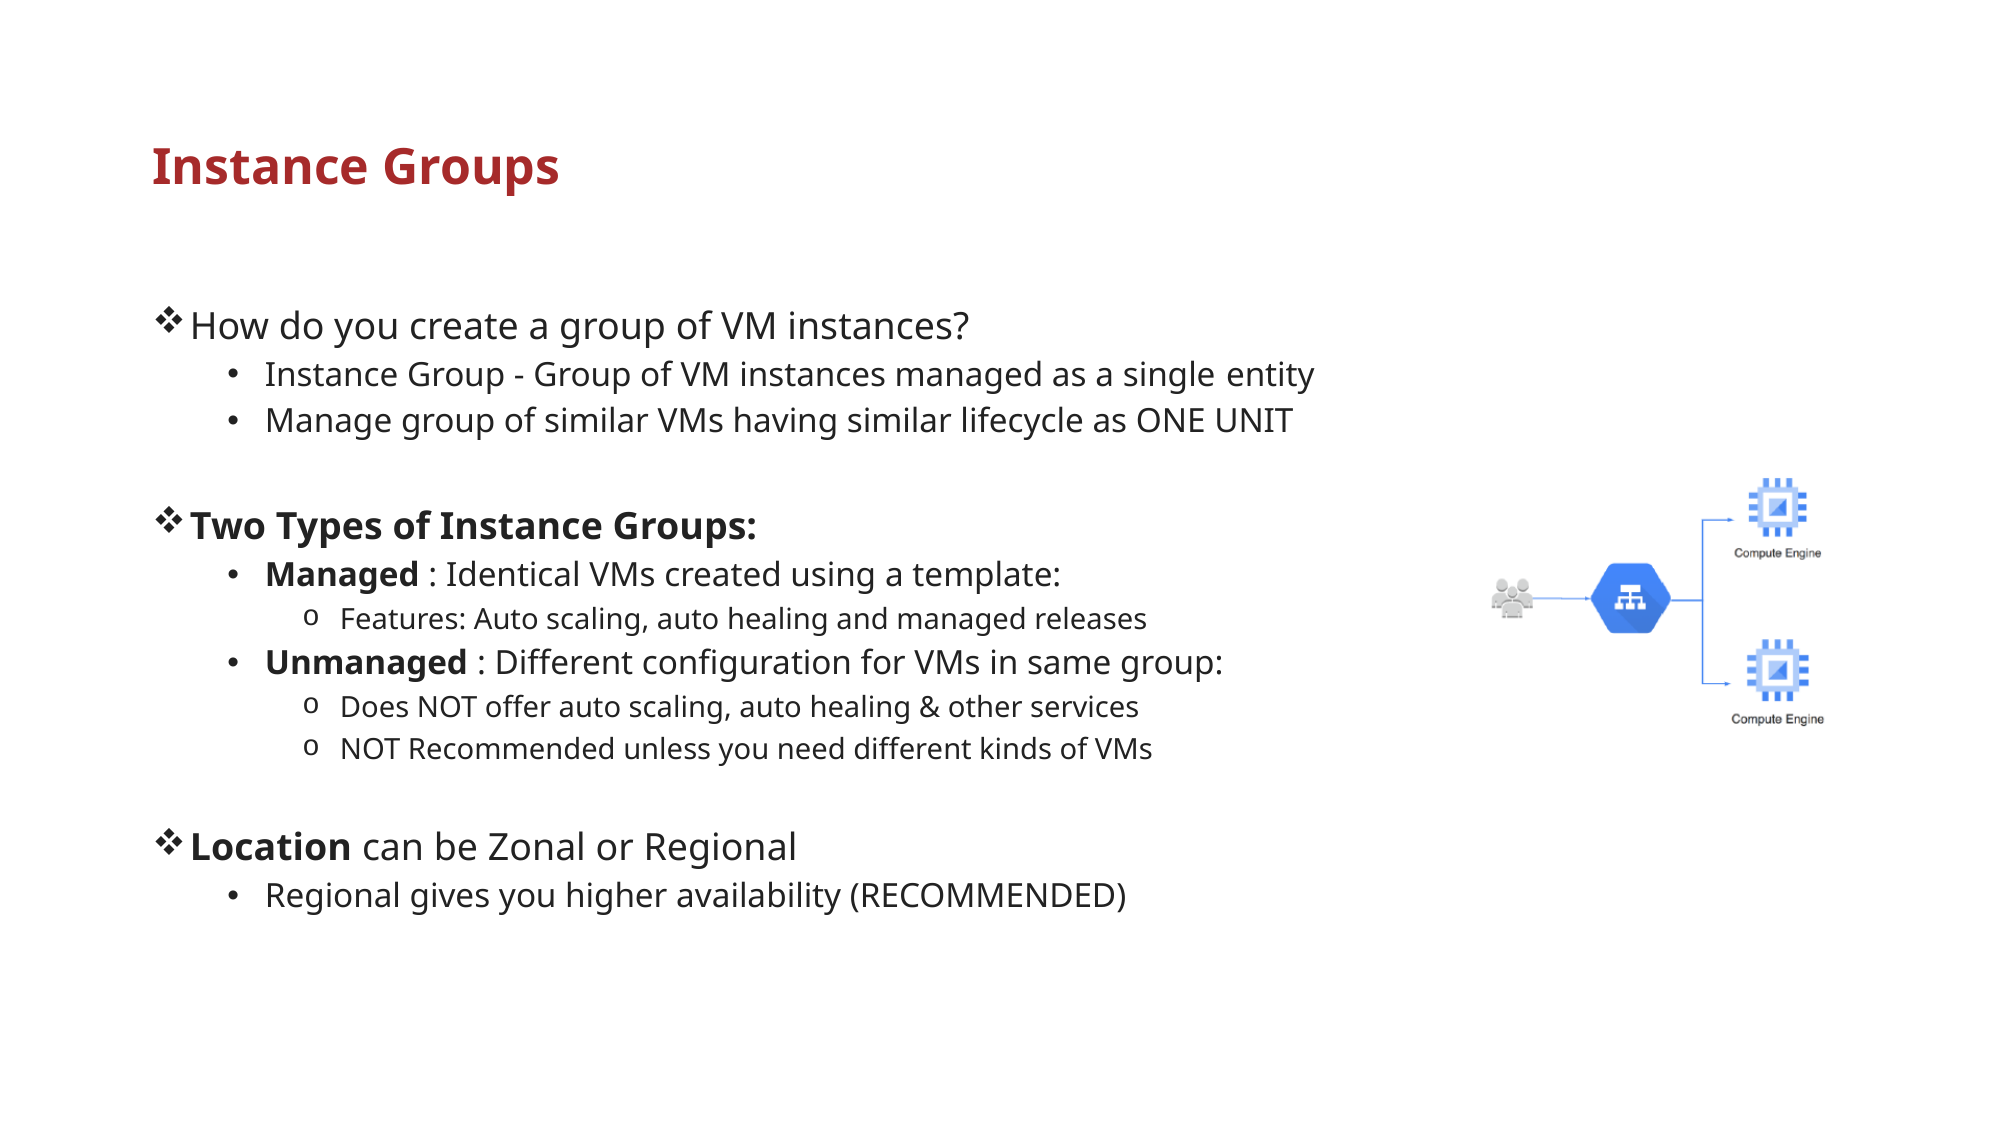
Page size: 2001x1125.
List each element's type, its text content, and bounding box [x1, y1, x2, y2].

title Instance Groups [137, 59, 1863, 278]
picture [1464, 432, 1843, 747]
list How do you create a group of VM instances? Instance Group - Group of VM instances managed as a single entity Manage group of similar VMs having similar lifecycle as ONE UNIT Two Types of Instance Groups: Managed : Identical VMs created using a template: Features: Auto scaling, auto healing and managed releases Unmanaged : Different configuration for VMs in same group: Does NOT offer auto scaling, auto healing & other services NOT Recommended unless you need different kinds of VMs Location can be Zonal or Regional Regional gives you higher availability (RECOMMENDED) [137, 299, 1465, 1066]
